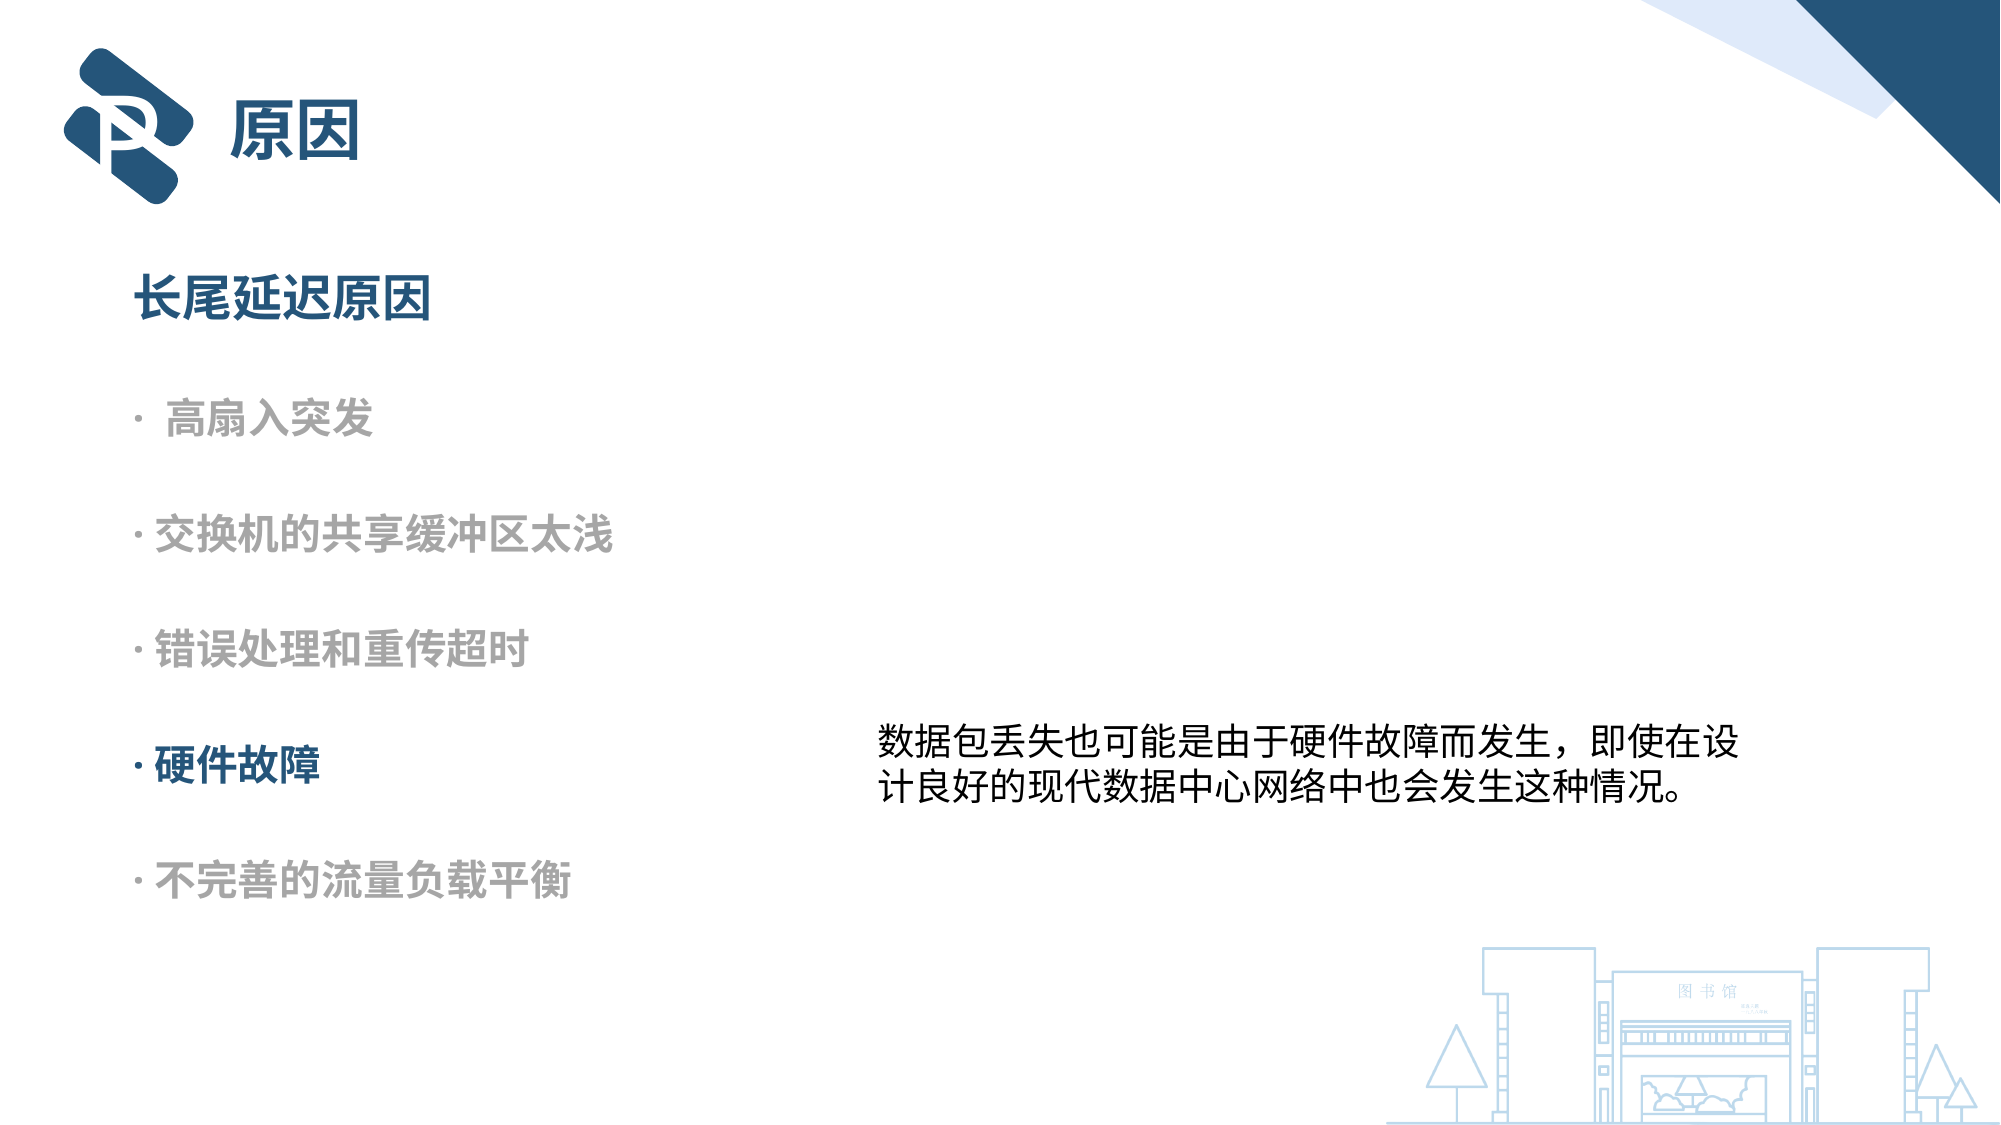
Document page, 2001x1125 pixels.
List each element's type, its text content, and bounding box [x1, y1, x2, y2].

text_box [57, 53, 271, 220]
text_box 数据包丢失也可能是由于硬件故障而发生，即使在设计良好的现代数据中心网络中也会发生这种情况。 [787, 710, 1767, 816]
text_box ·硬件故障 [117, 730, 787, 796]
text_box ·交换机的共享缓冲区太浅 [117, 500, 882, 565]
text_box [1687, 0, 2000, 204]
text_box ·不完善的流量负载平衡 [117, 846, 882, 911]
text_box 原因 [271, 80, 378, 175]
picture [1386, 947, 2000, 1125]
text_box ·错误处理和重传超时 [117, 615, 882, 681]
text_box 长尾延迟原因 [117, 259, 448, 335]
text_box · 高扇入突发 [117, 384, 882, 450]
